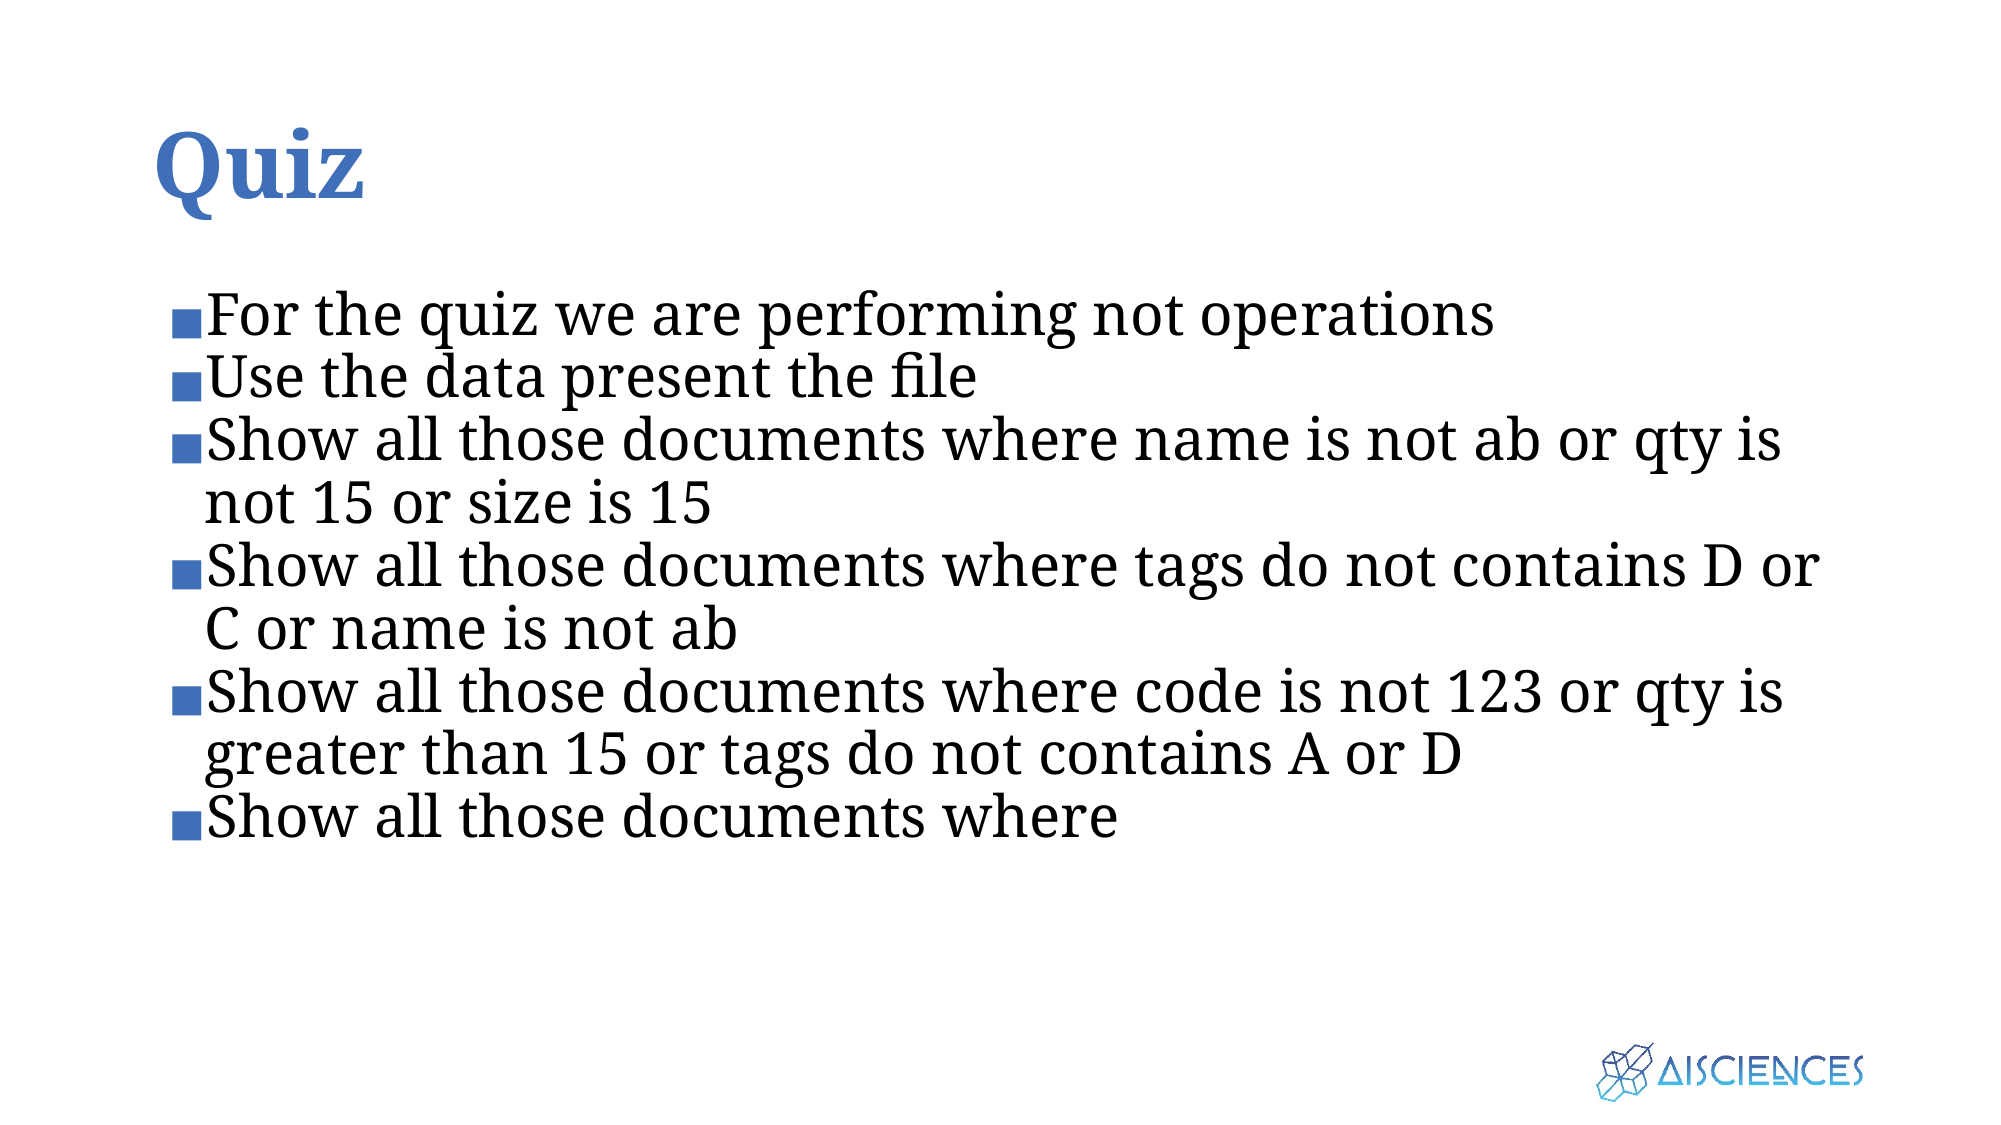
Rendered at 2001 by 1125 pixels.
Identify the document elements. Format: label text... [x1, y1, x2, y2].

list For the quiz we are performing not operations Use the data present the file Show all those documents where name is not ab or qty is not 15 or size is 15 Show all those documents where tags do not contains D or C or name is not ab Show all those documents where code is not 123 or qty is greater than 15 or tags do not contains A or D Show all those documents where [152, 277, 1878, 949]
title Quiz [137, 59, 1863, 278]
picture [1596, 1042, 1863, 1102]
